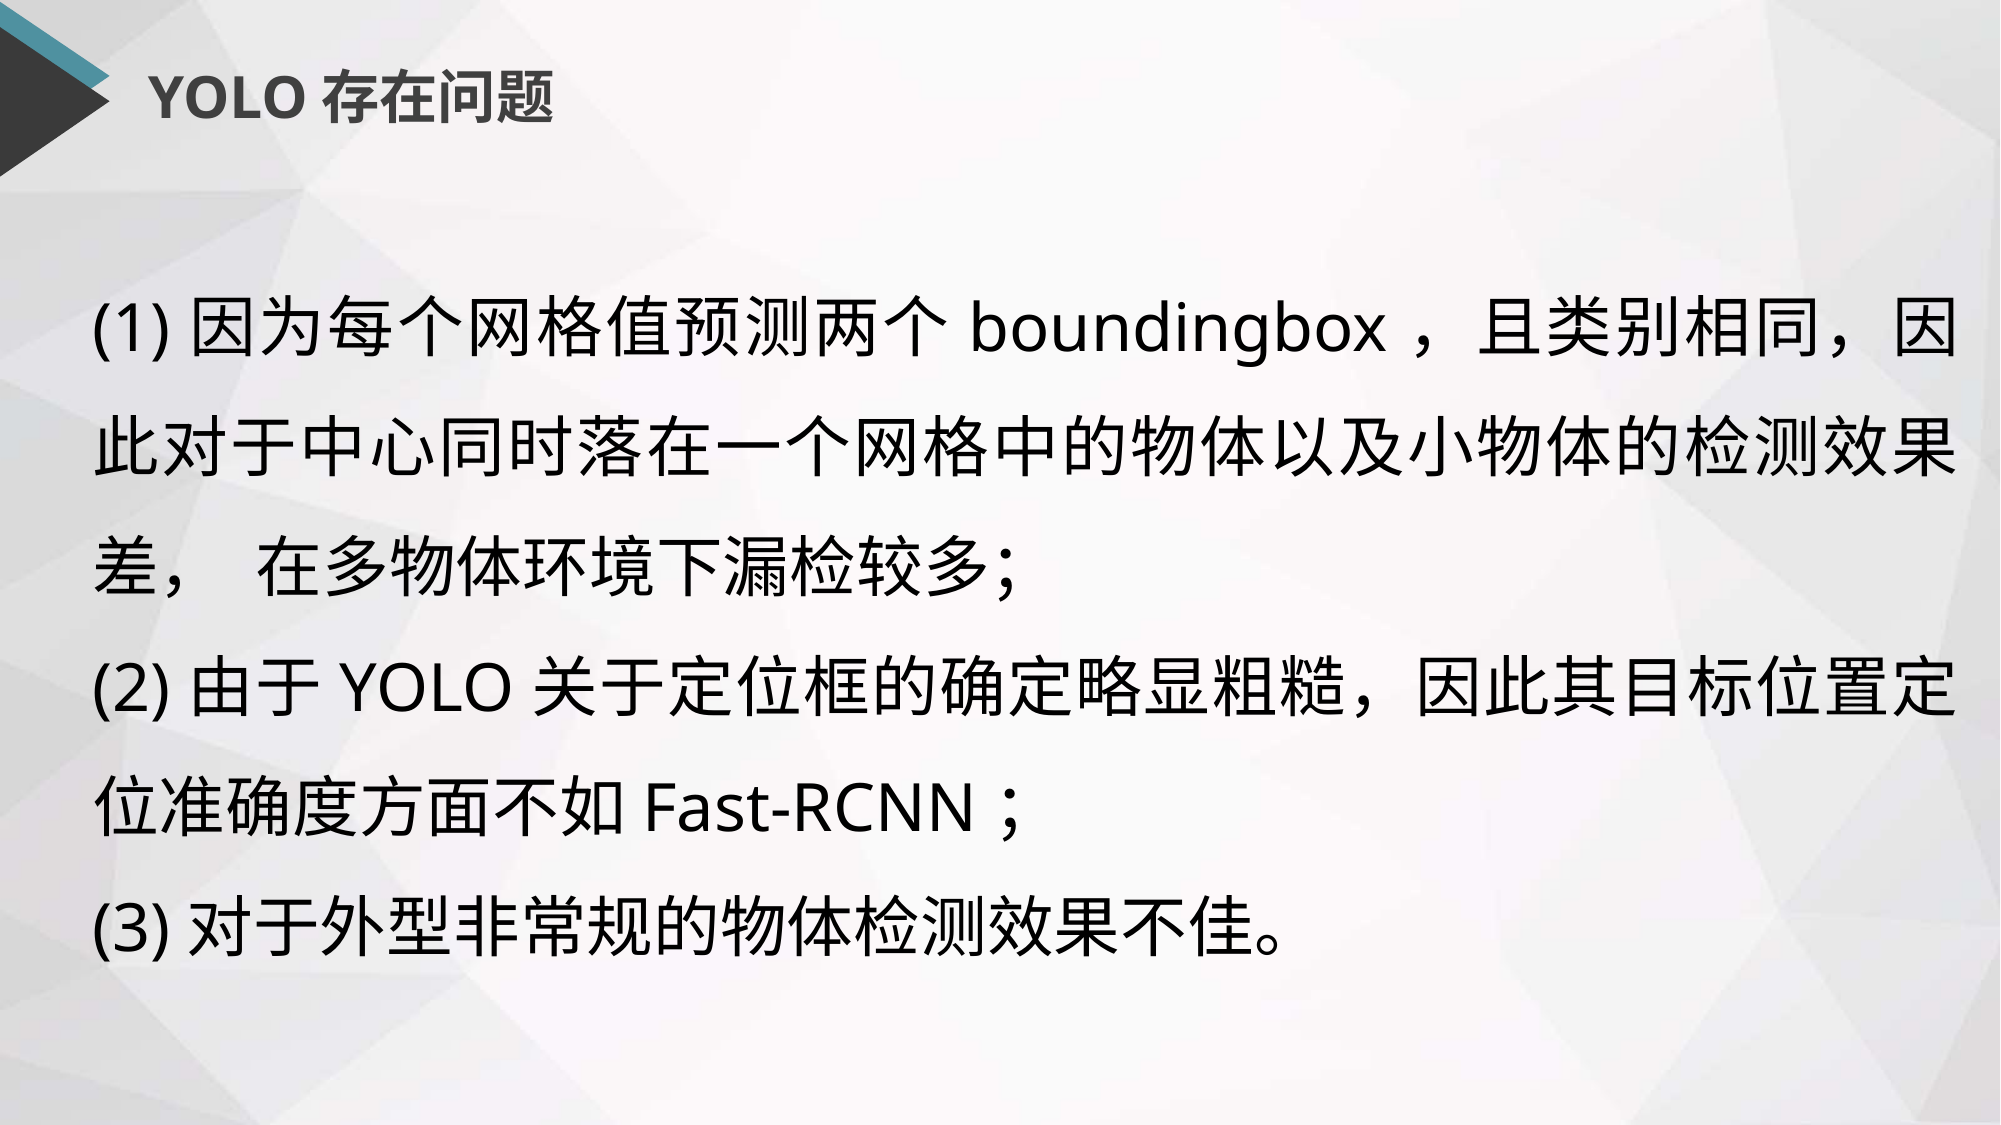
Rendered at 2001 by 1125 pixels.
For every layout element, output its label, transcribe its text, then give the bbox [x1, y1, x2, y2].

title YOLO存在问题 [132, 50, 925, 149]
picture [0, 0, 2001, 1125]
text_box (1)因为每个网格值预测两个boundingbox，且类别相同，因此对于中心同时落在一个网格中的物体以及小物体的检测效果差， 在多物体环境下漏检较多； (2)由于YOLO关于定位框的确定略显粗糙，因此其目标位置定位准确度方面不如Fast-RCNN； (3)对于外型非常规的物体检测效果不佳。 [77, 237, 1975, 972]
